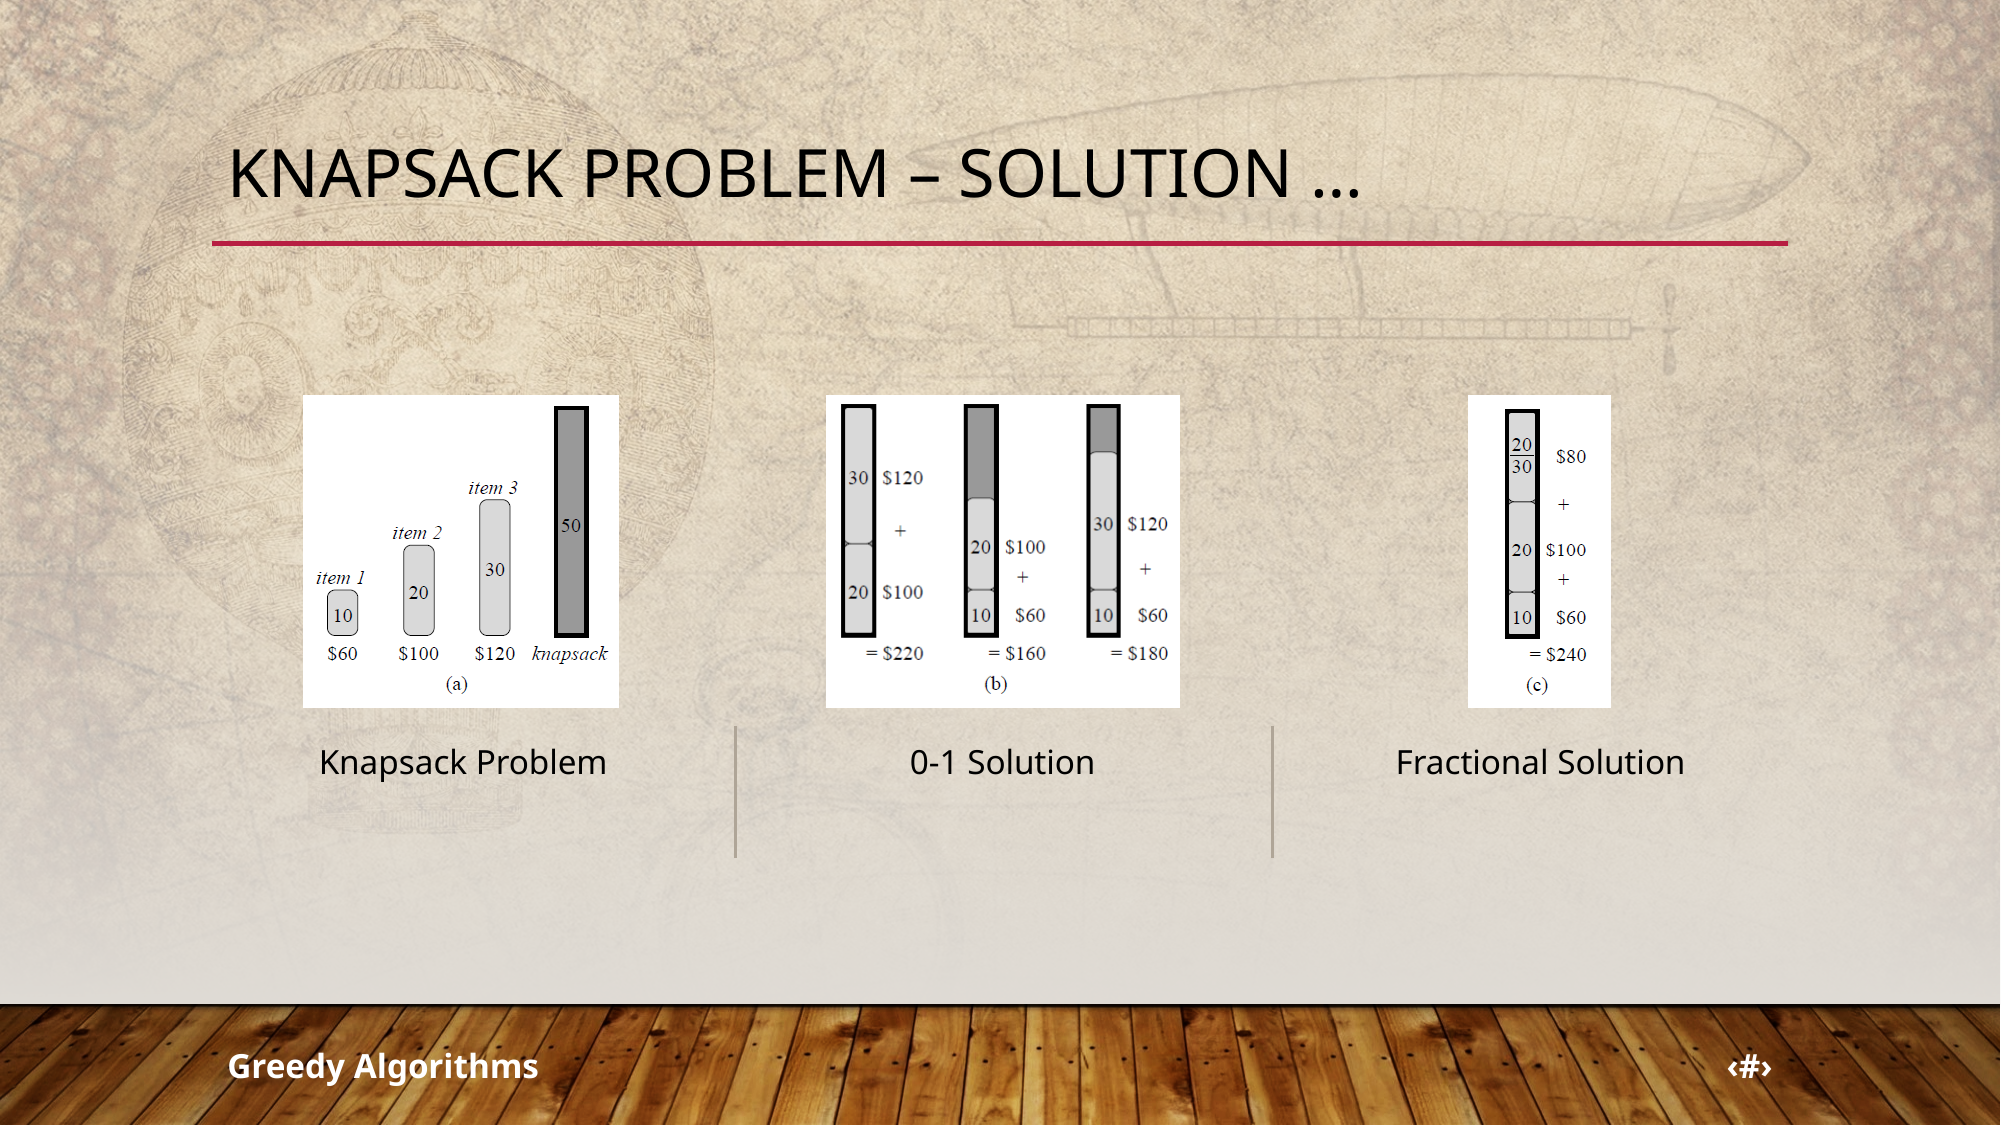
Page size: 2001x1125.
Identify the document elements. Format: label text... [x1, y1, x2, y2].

list Fractional Solution [1291, 725, 1790, 859]
footer Greedy Algorithms [212, 1039, 1187, 1091]
picture [0, 1004, 2000, 1125]
list 0-1 Solution [753, 725, 1252, 859]
slide_number ‹#› [1213, 1040, 1788, 1091]
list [1468, 394, 1611, 708]
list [826, 394, 1180, 708]
title KNAPSACK PROBLEM – SOLUTION … [212, 131, 1788, 305]
list Knapsack Problem [214, 725, 713, 859]
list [303, 394, 619, 708]
table_cell 20 [0, 0, 2000, 338]
